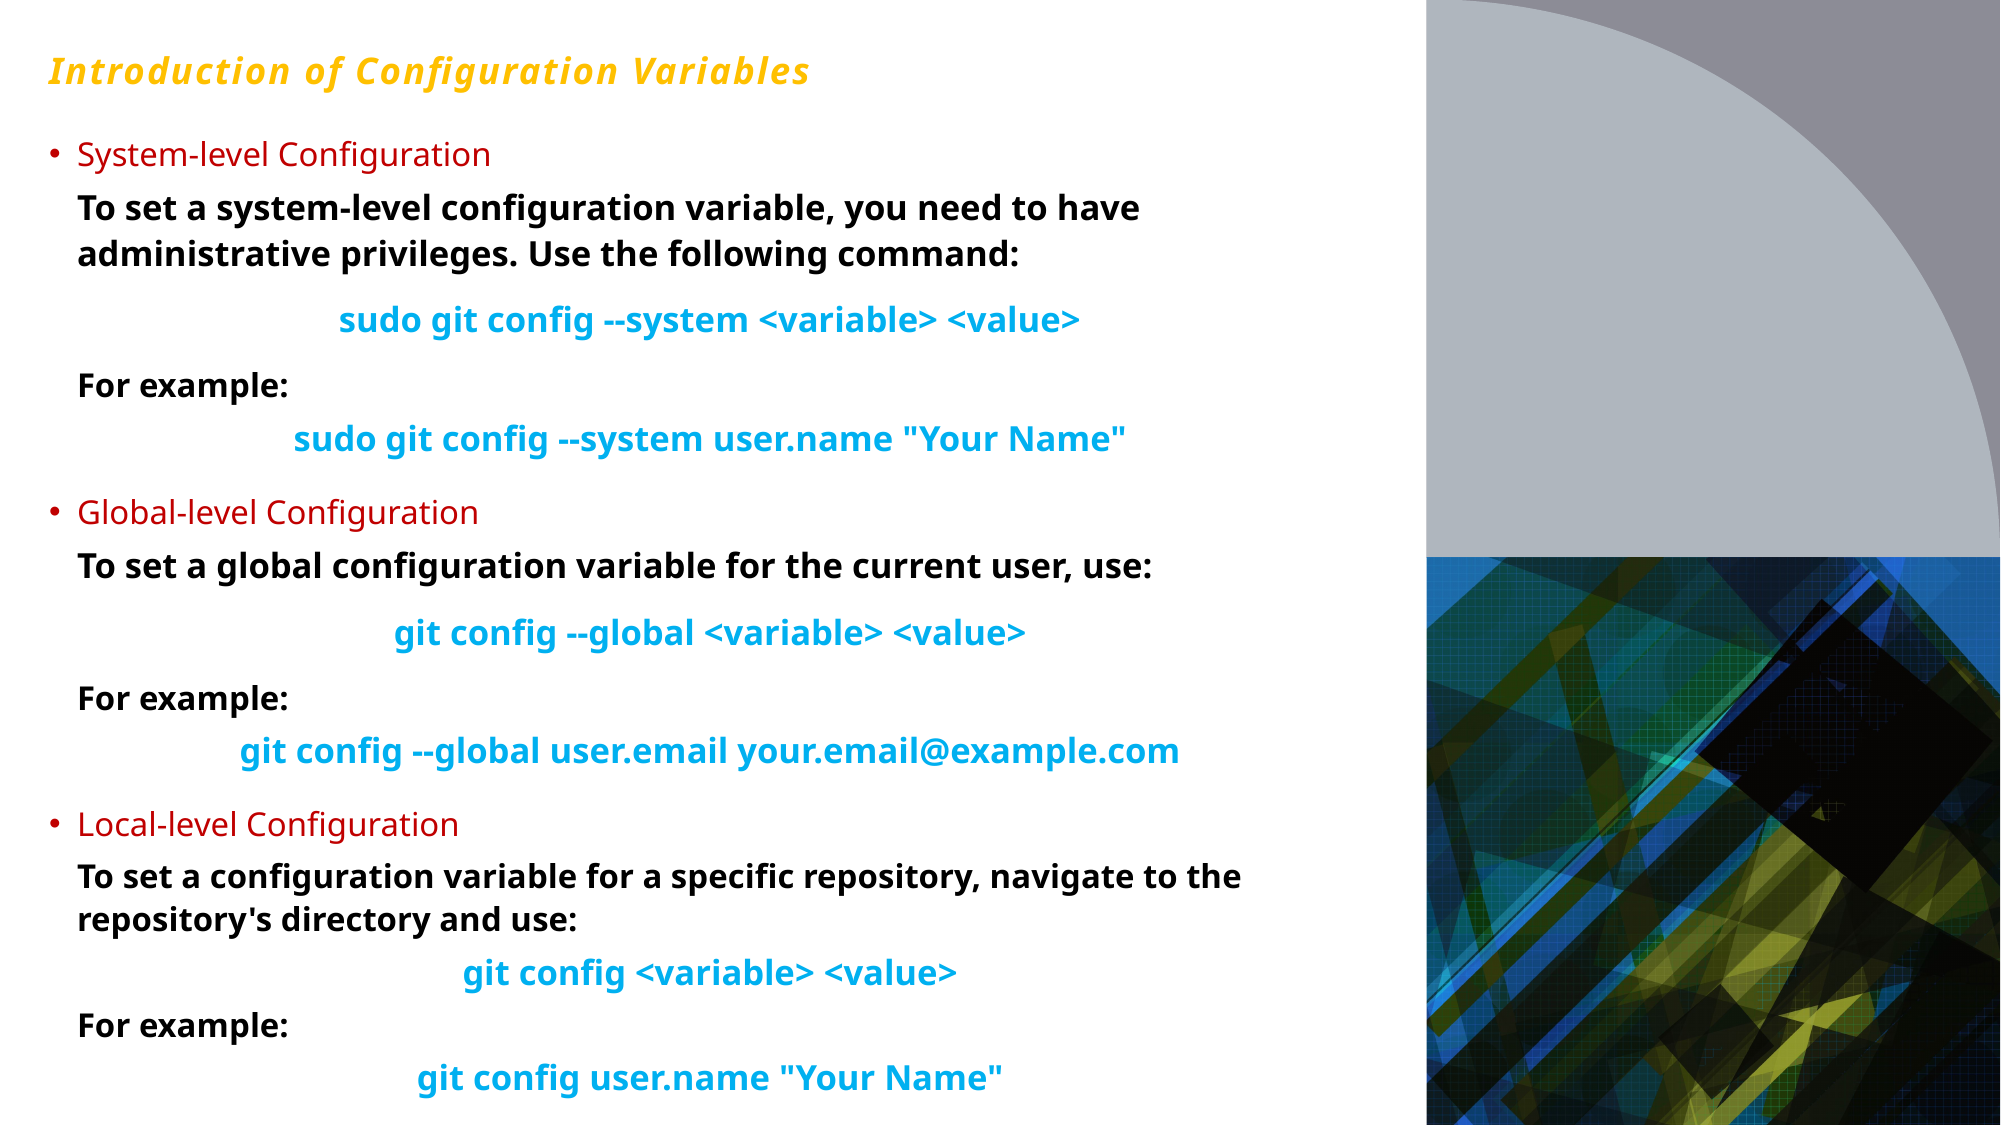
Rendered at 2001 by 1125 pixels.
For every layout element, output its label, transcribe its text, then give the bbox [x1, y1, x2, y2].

subtitle System-level Configuration To set a system-level configuration variable, you need to have administrative privileges. Use the following command: sudo git config --system <variable> <value> For example: sudo git config --system user.name "Your Name" Global-level Configuration To set a global configuration variable for the current user, use: git config --global <variable> <value> For example: git config --global user.email your.email@example.com Local-level Configuration To set a configuration variable for a specific repository, navigate to the repository's directory and use: git config <variable> <value> For example: git config user.name "Your Name" [34, 122, 1358, 1106]
text_box [0, 0, 1426, 1125]
text_box [1425, 0, 2000, 559]
picture [1426, 557, 2001, 1125]
text_box [1486, 0, 2000, 508]
title Introduction of Configuration Variables [34, 35, 1370, 100]
